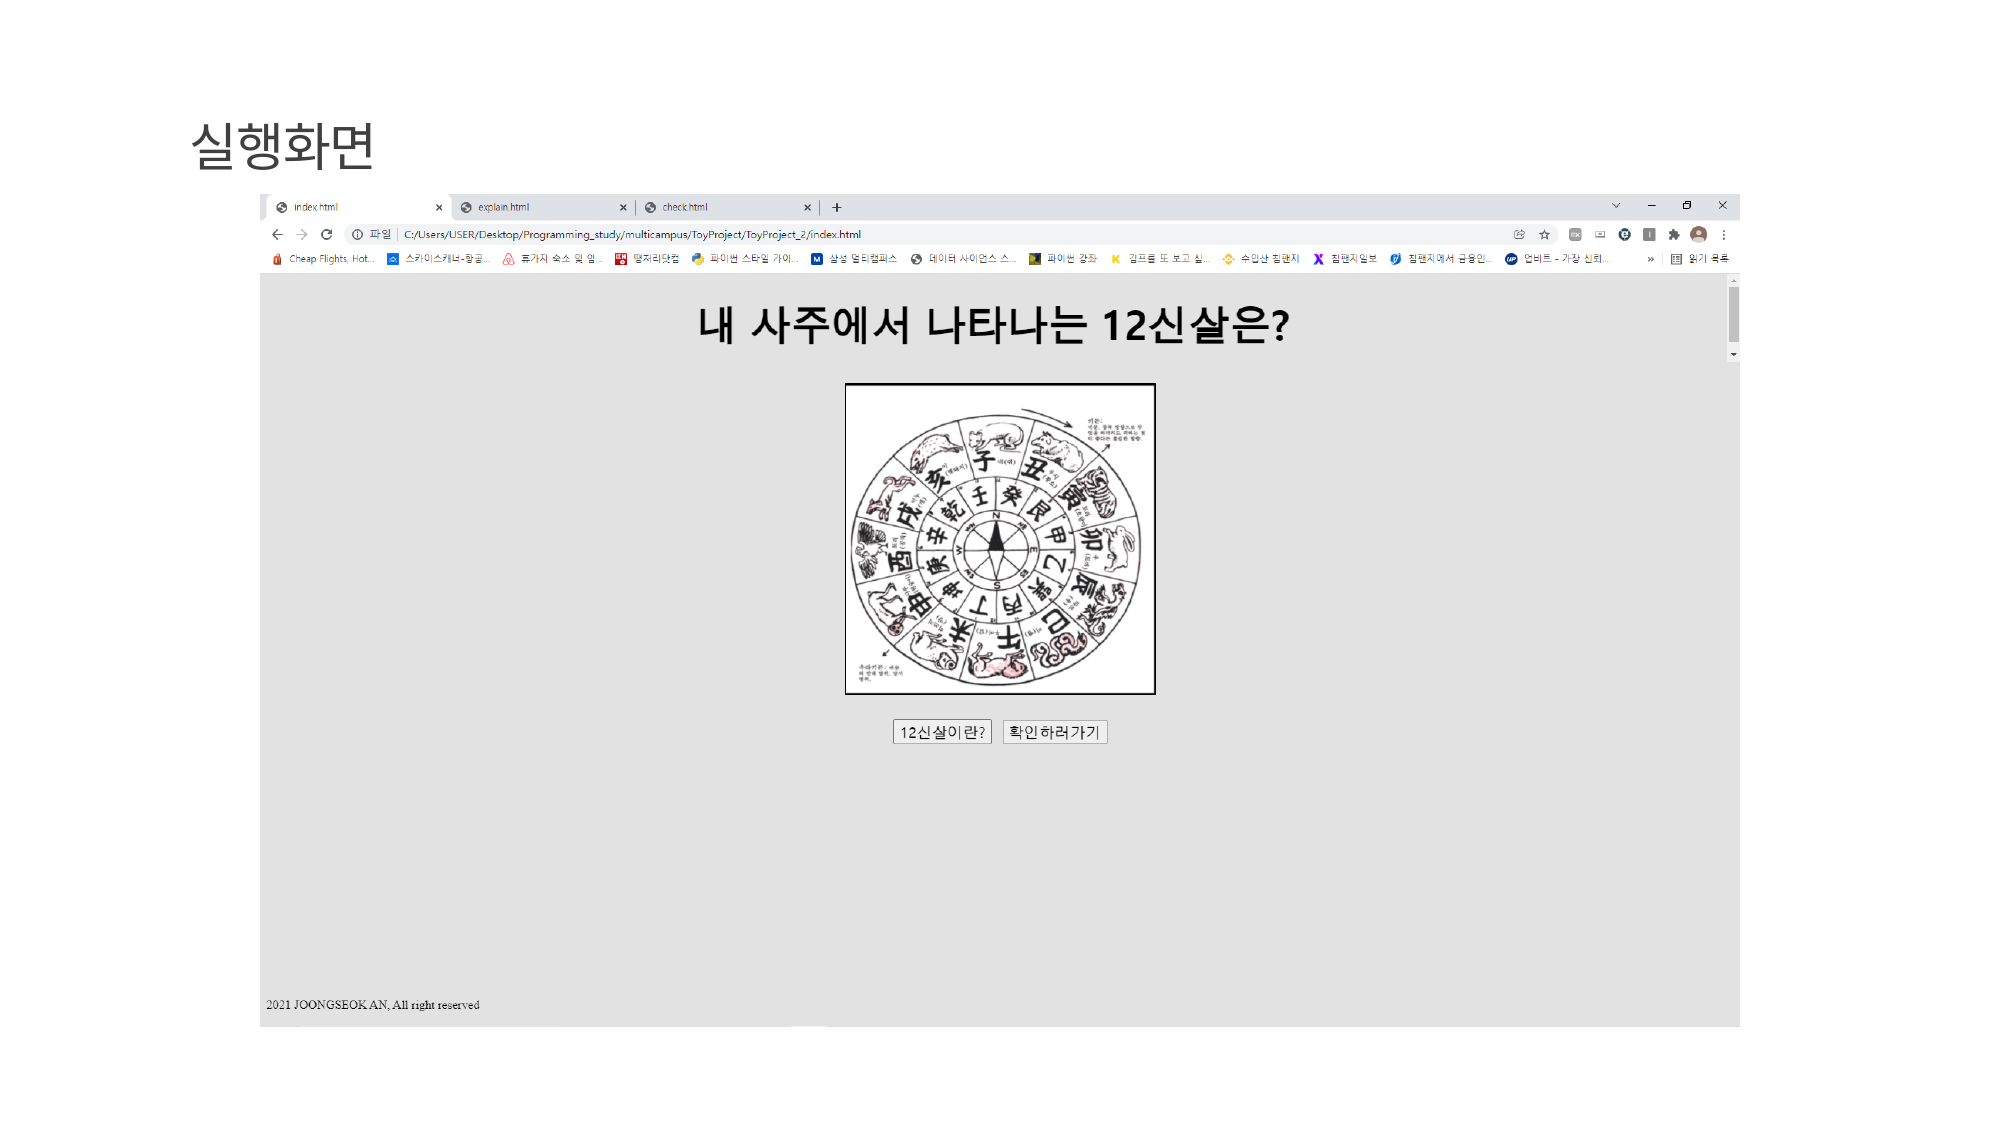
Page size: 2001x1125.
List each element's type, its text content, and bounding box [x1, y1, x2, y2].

picture [259, 193, 1741, 1028]
title 실행화면 [174, 98, 1825, 185]
